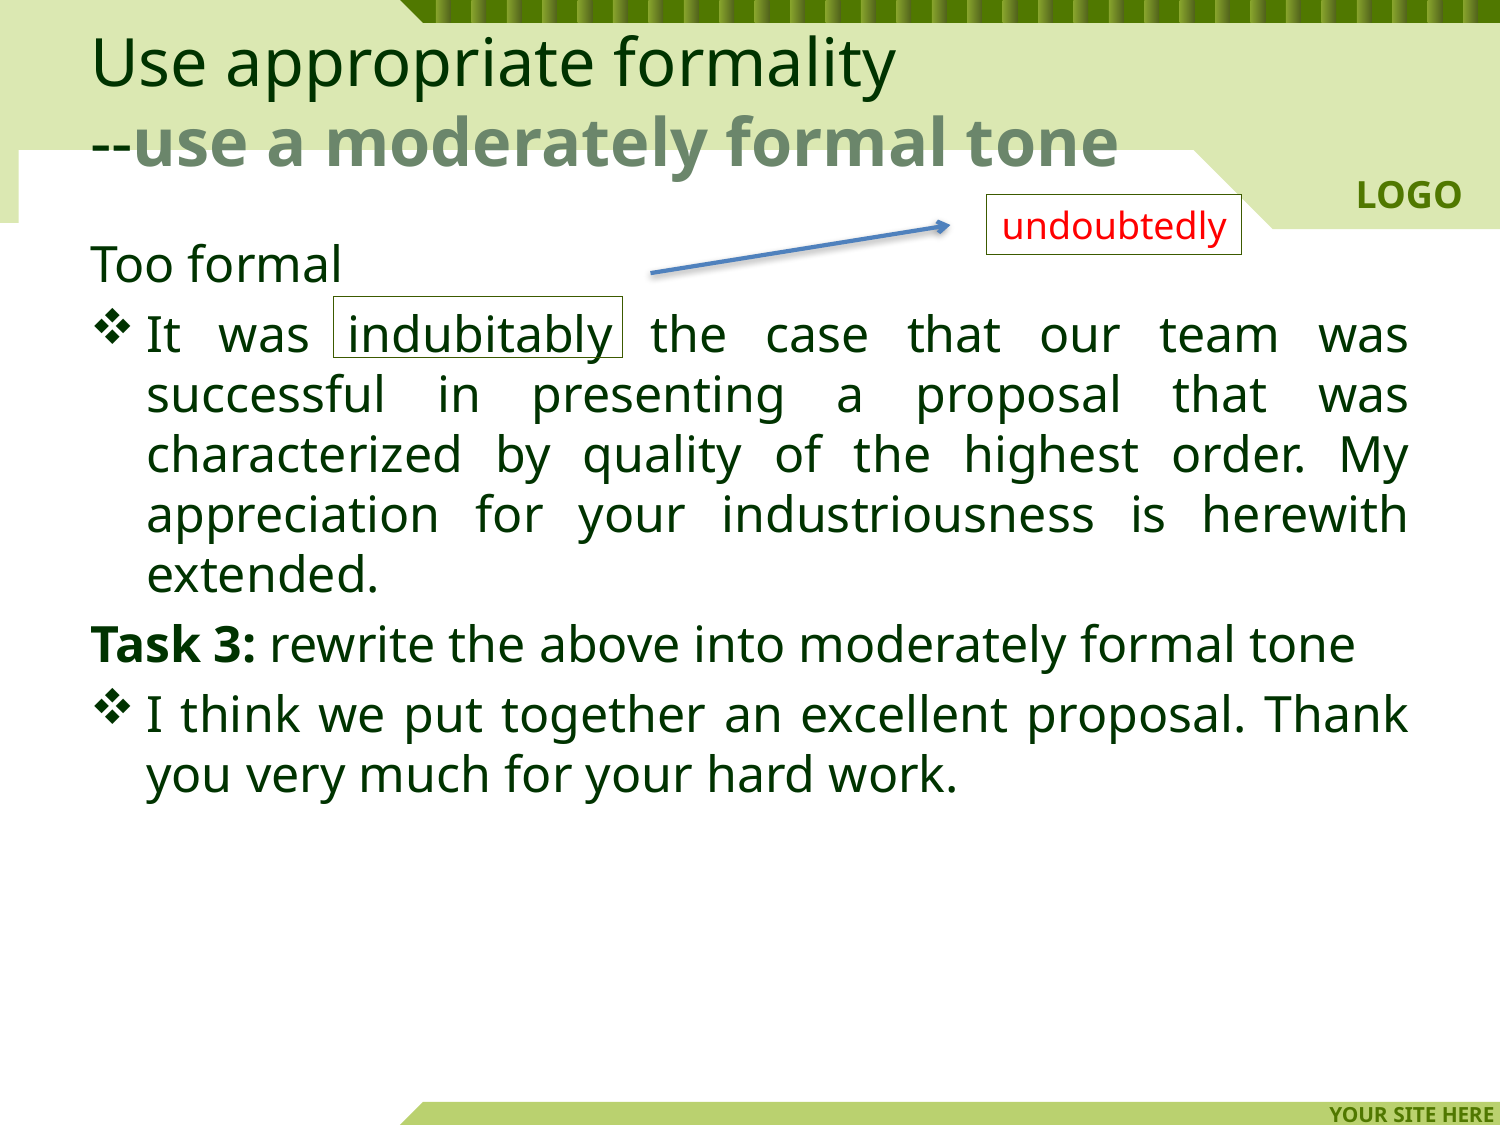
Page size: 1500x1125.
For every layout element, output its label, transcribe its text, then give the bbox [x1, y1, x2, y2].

text_box undoubtedly [986, 194, 1242, 255]
text_box [333, 296, 623, 358]
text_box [650, 224, 951, 274]
list Too formal It was indubitably the case that our team was successful in presenting a proposal that was characterized by quality of the highest order. My appreciation for your industriousness is herewith extended. Task 3: rewrite the above into moderately formal tone I think we put together an excellent proposal. Thank you very much for your hard work. [75, 224, 1425, 1038]
title Use appropriate formality --use a moderately formal tone [75, 50, 1363, 150]
